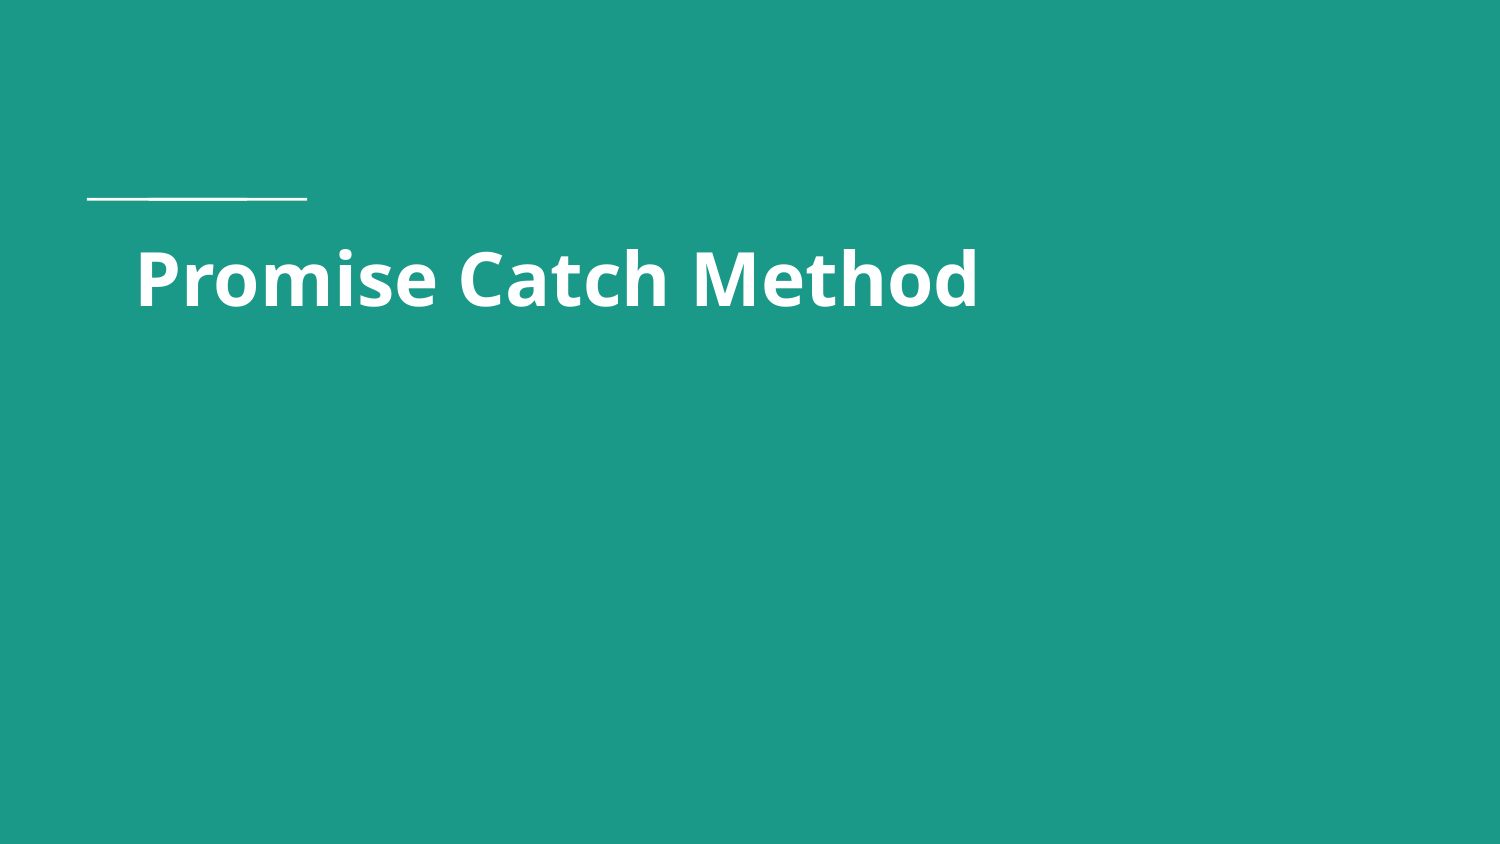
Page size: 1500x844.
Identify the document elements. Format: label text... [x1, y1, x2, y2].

title Promise Catch Method [119, 216, 1381, 466]
